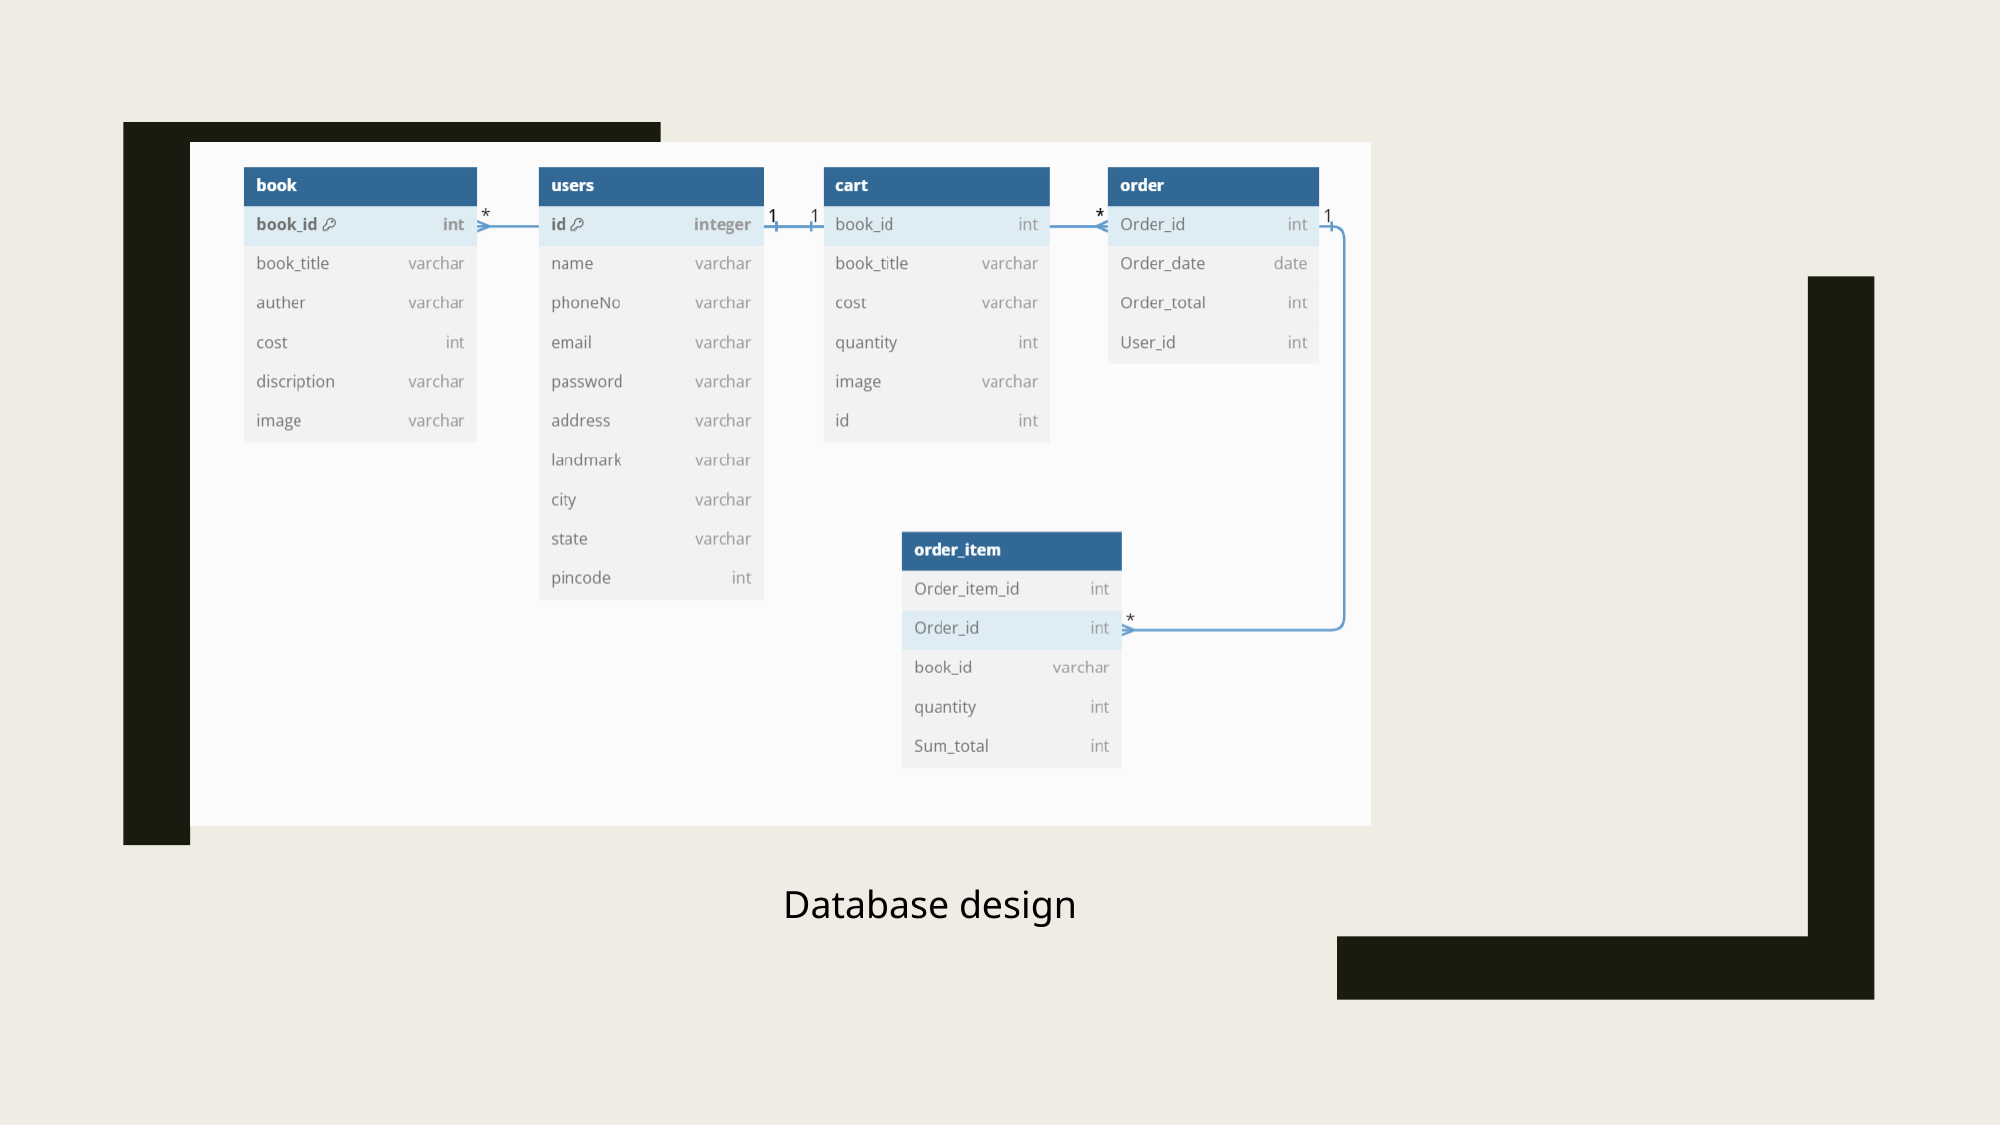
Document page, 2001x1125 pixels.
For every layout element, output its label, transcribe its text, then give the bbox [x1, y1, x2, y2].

picture [190, 142, 1371, 826]
text_box Database design [768, 873, 1093, 979]
